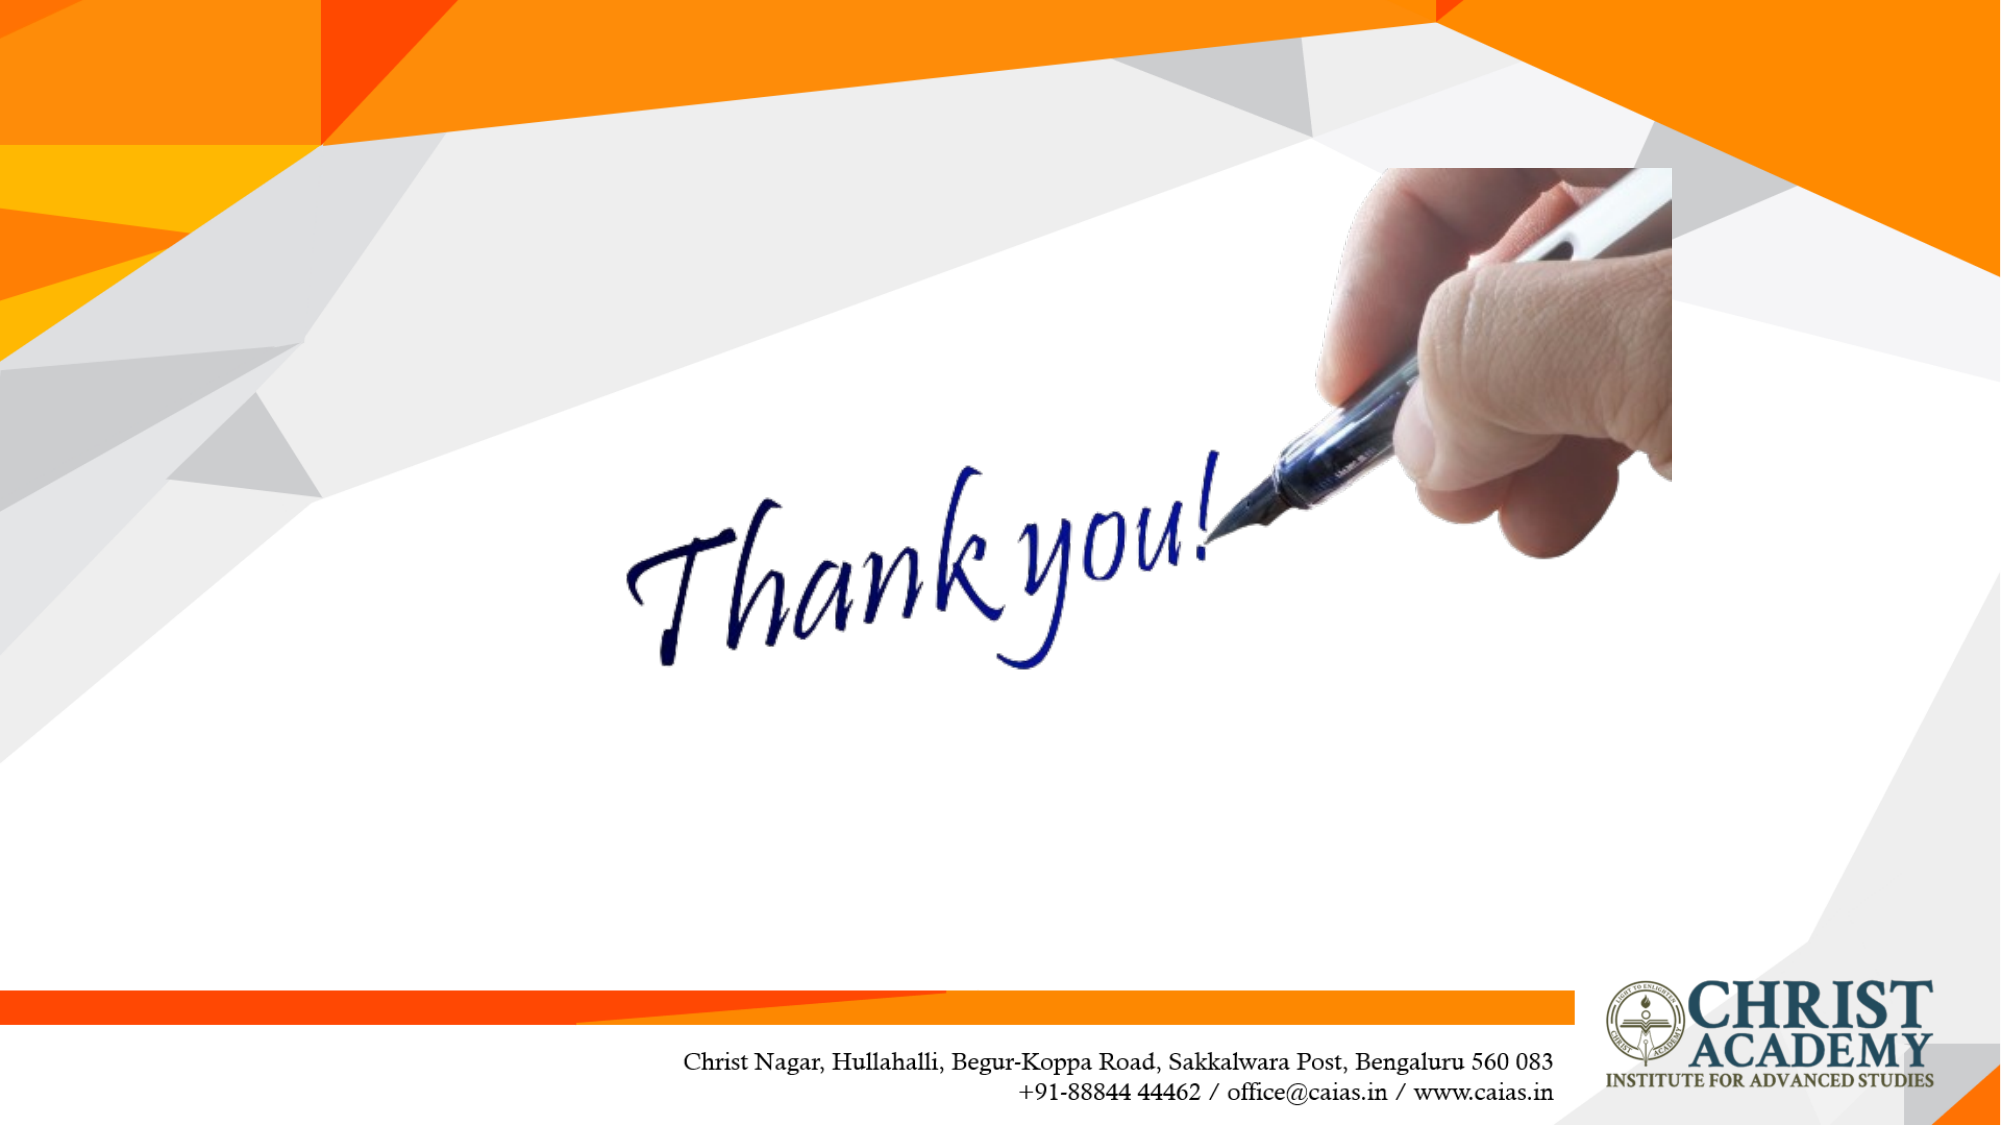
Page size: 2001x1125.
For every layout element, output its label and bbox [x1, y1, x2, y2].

list [564, 168, 1672, 861]
picture [0, 0, 2001, 1125]
